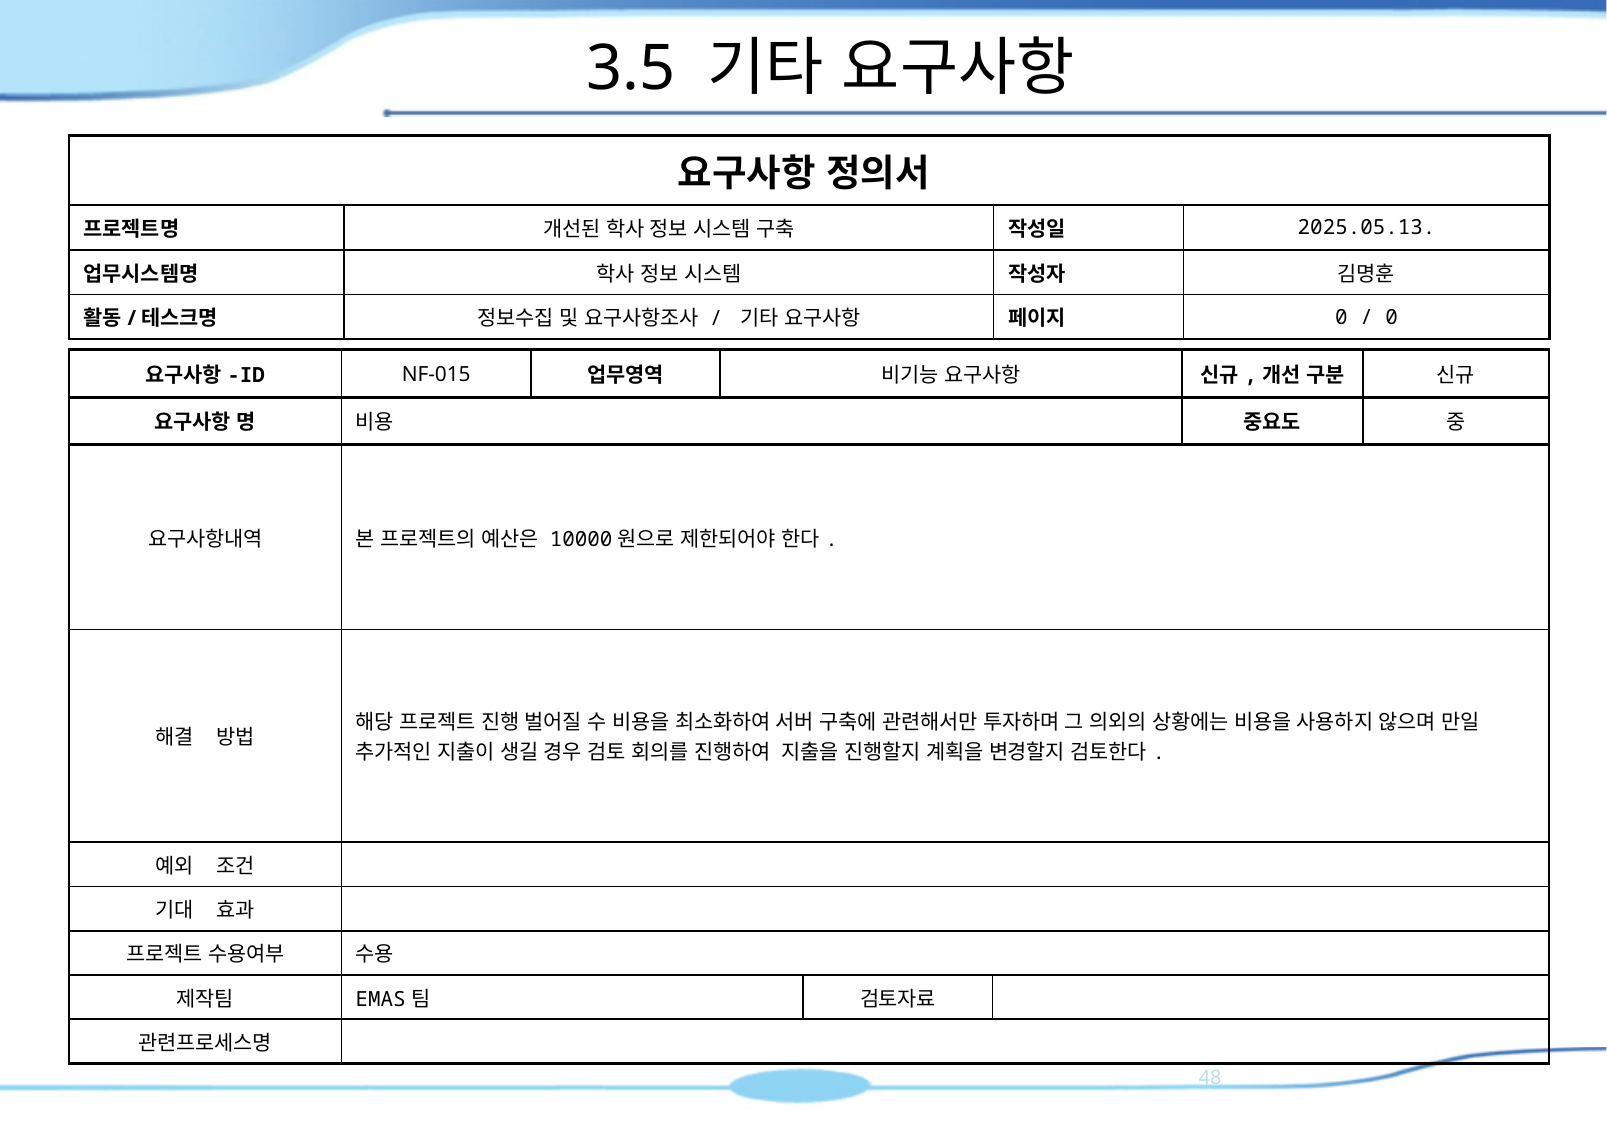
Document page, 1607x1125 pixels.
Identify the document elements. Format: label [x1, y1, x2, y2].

picture [1550, 0, 1607, 117]
table_cell [70, 976, 341, 1018]
table_cell [994, 206, 1183, 249]
table_cell [70, 206, 343, 249]
table_header [70, 351, 341, 396]
table_cell [994, 251, 1183, 294]
slide_number [1145, 1065, 1237, 1110]
table_cell [342, 446, 1548, 629]
table_cell [70, 1020, 341, 1062]
table_cell [1184, 295, 1548, 338]
table_header [721, 351, 1181, 396]
table_cell [342, 932, 1548, 974]
table_cell [345, 251, 993, 294]
table_cell [804, 976, 992, 1018]
table_cell [994, 295, 1183, 338]
table_cell [70, 630, 341, 841]
table_cell [1364, 399, 1548, 443]
table_header [1183, 351, 1362, 396]
table_cell [345, 206, 993, 249]
picture [0, 0, 112, 117]
table_header [342, 351, 530, 396]
table_cell [70, 843, 341, 886]
table_cell [70, 887, 341, 930]
table_cell [70, 399, 341, 443]
picture [0, 1047, 1607, 1113]
table_cell [993, 976, 1548, 1018]
table_header [532, 351, 719, 396]
table_cell [70, 295, 343, 338]
title [112, 0, 1550, 134]
table_cell [70, 251, 343, 294]
table_header [70, 137, 1548, 204]
table_cell [342, 843, 1548, 886]
table_cell [70, 446, 341, 629]
table_cell [342, 1020, 1548, 1062]
table_cell [342, 887, 1548, 930]
table_cell [342, 630, 1548, 841]
table_cell [1183, 399, 1362, 443]
table_header [1364, 351, 1548, 396]
table_cell [1184, 206, 1548, 249]
table_cell [342, 399, 1181, 443]
table_cell [1184, 251, 1548, 294]
table_cell [345, 295, 993, 338]
table_cell [342, 976, 802, 1018]
table_cell [70, 932, 341, 974]
